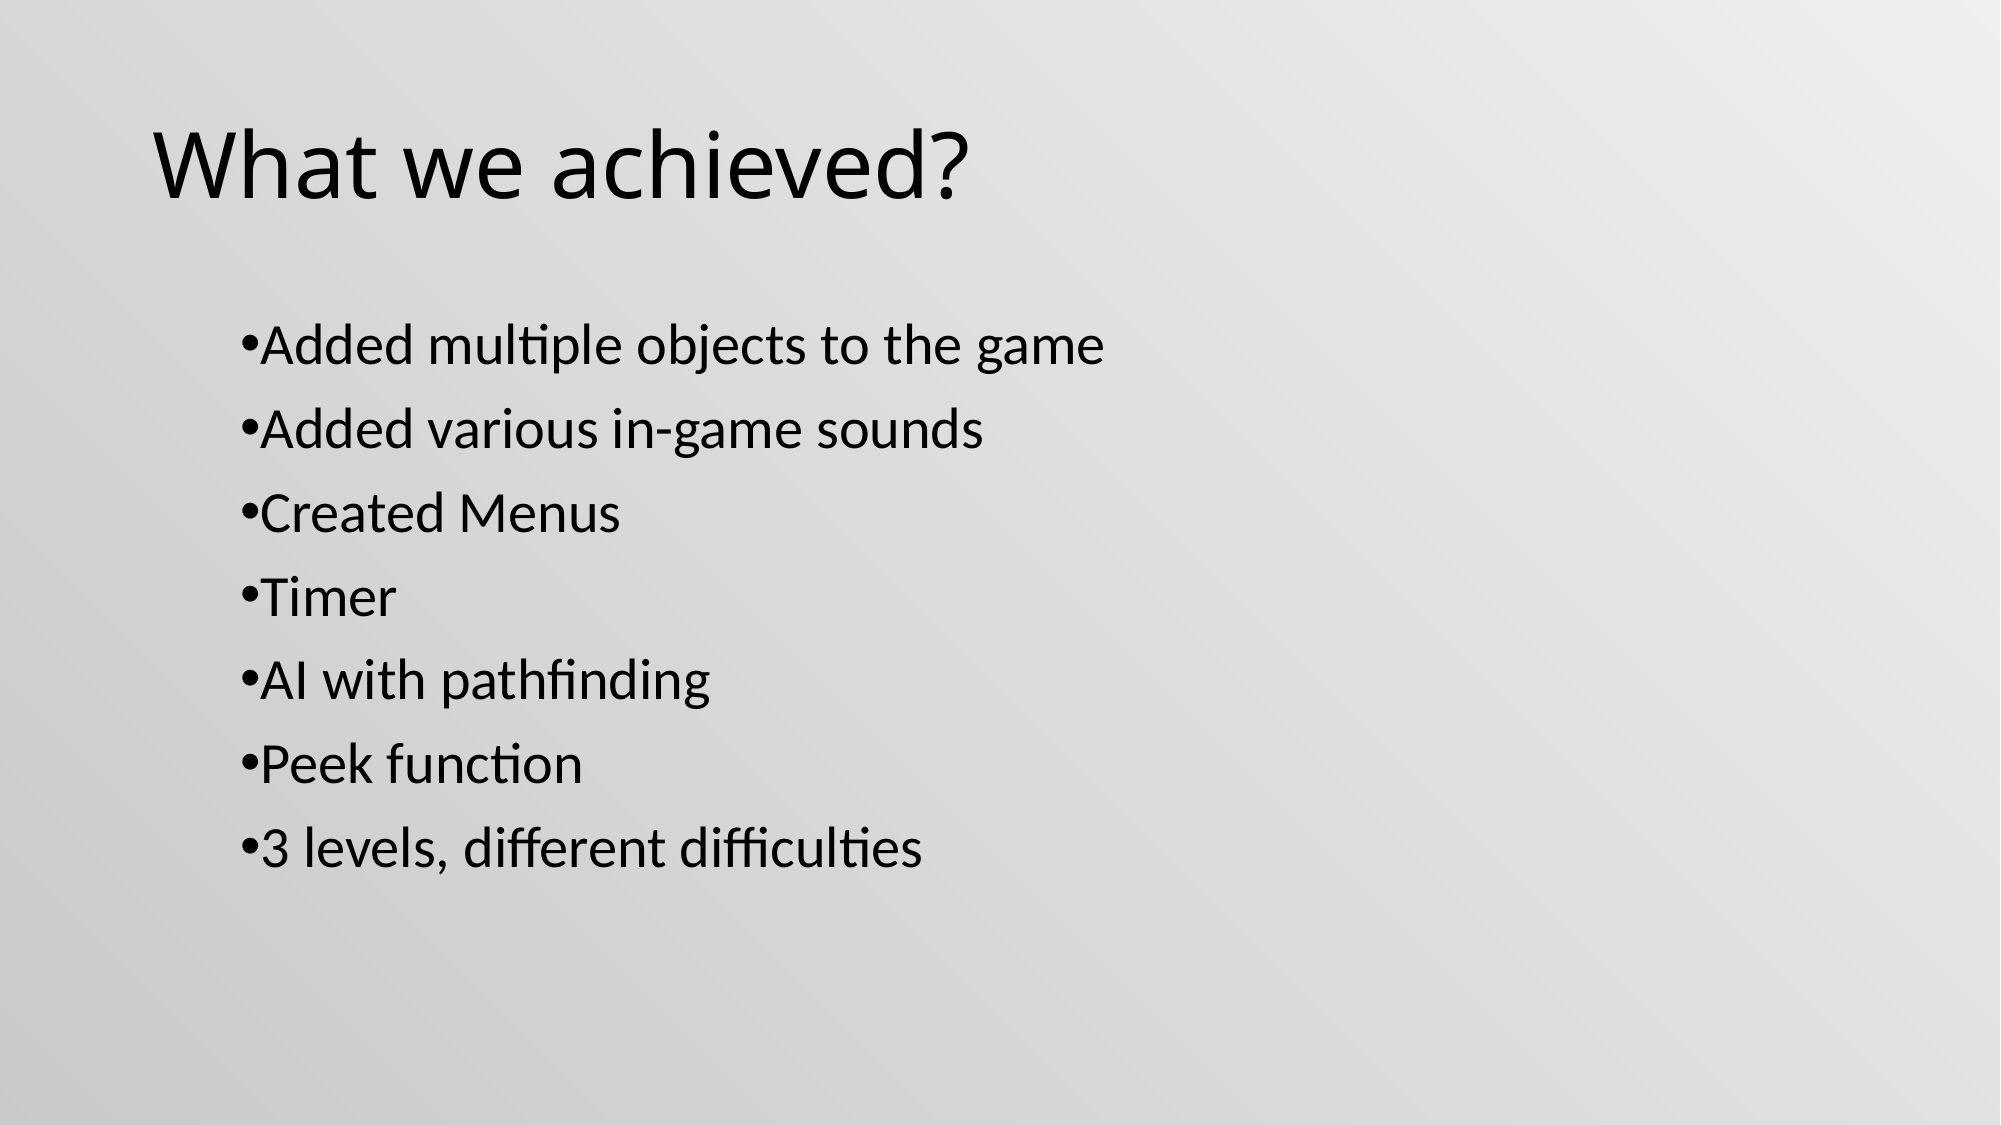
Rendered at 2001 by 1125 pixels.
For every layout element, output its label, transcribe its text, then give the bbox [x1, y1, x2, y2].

title What we achieved? [137, 59, 1863, 278]
list Added multiple objects to the game Added various in-game sounds Created Menus Timer AI with pathfinding Peek function 3 levels, different difficulties [137, 299, 1863, 1014]
